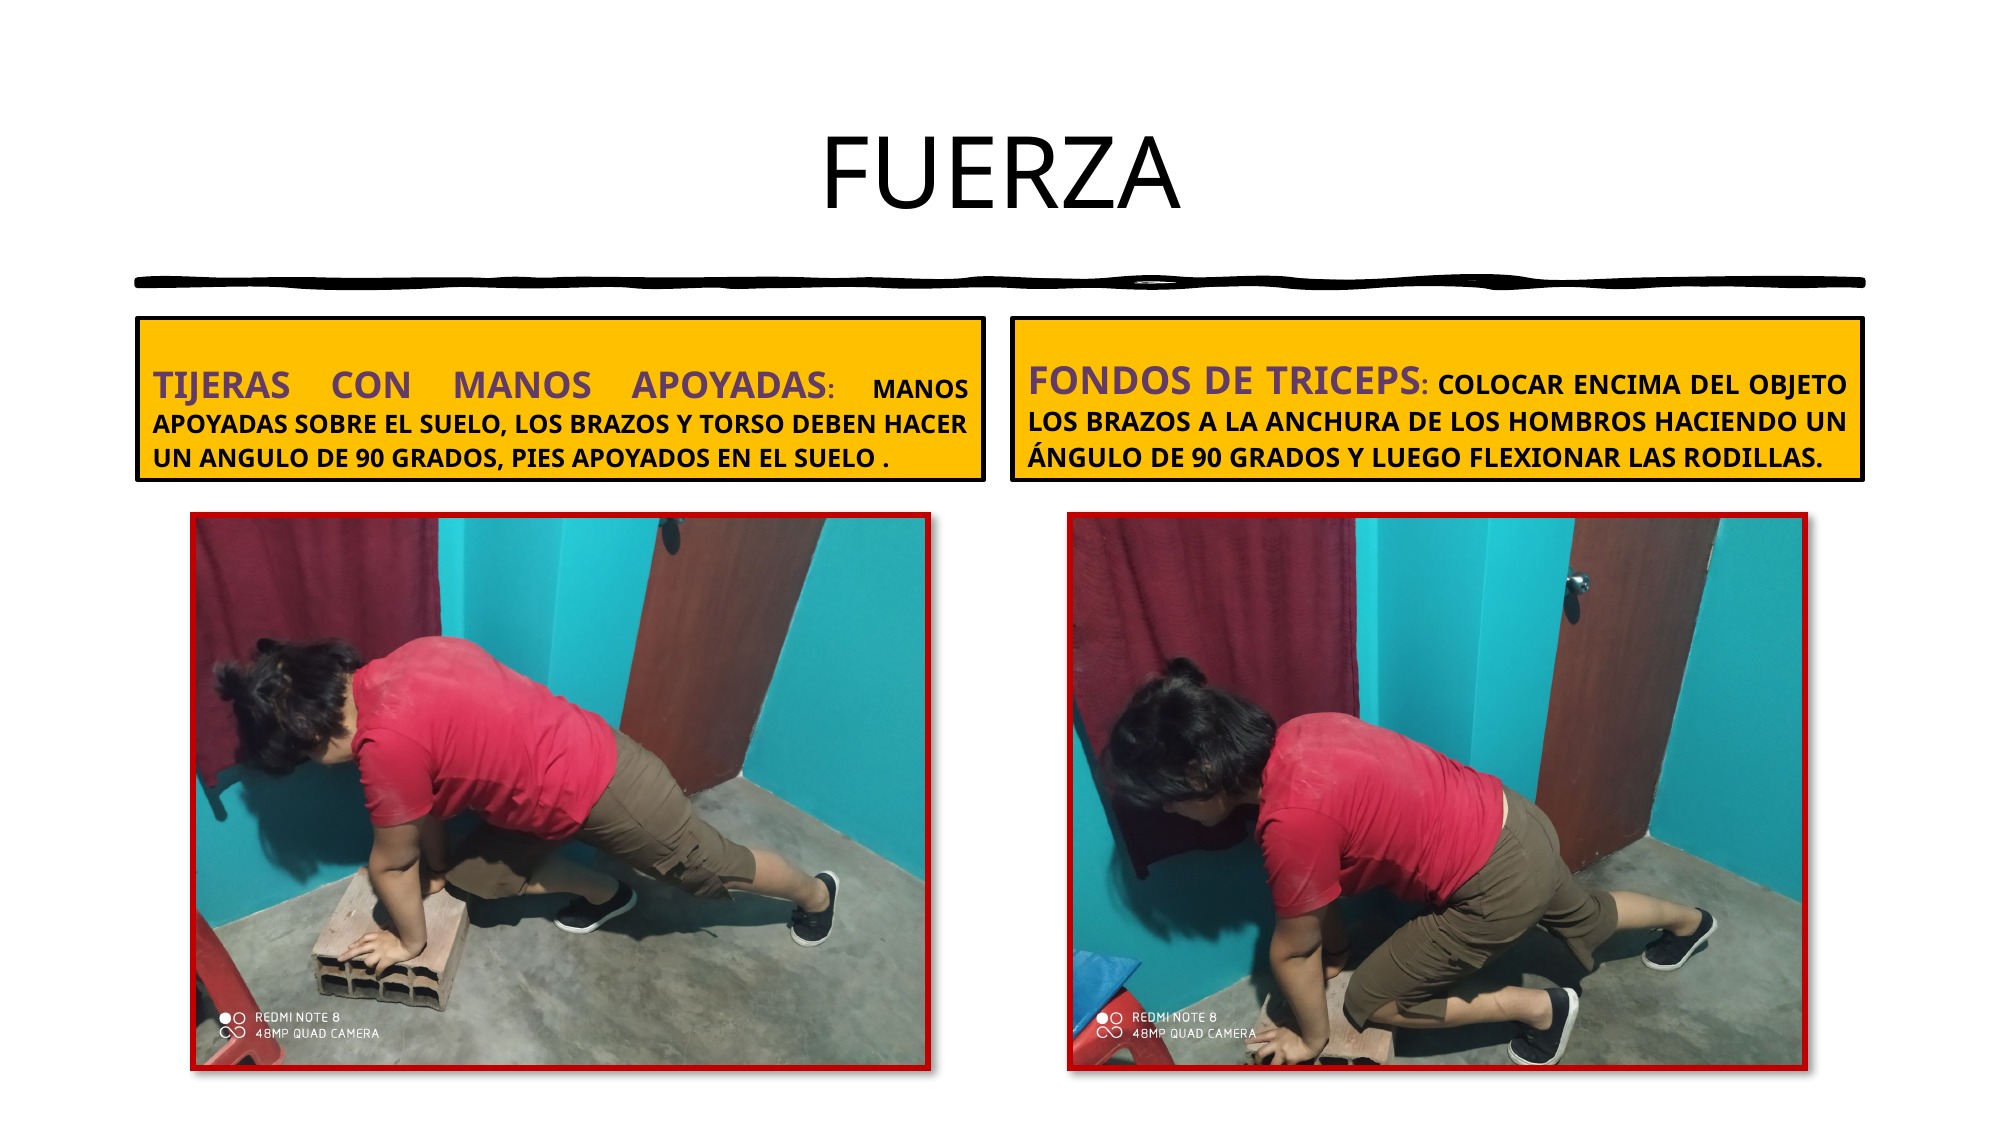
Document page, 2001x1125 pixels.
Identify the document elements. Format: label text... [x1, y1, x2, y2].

picture [1073, 518, 1803, 1066]
list FONDOS DE TRICEPS: COLOCAR ENCIMA DEL OBJETO LOS BRAZOS A LA ANCHURA DE LOS HOMBROS HACIENDO UN ÁNGULO DE 90 GRADOS Y LUEGO FLEXIONAR LAS RODILLAS. [1012, 318, 1863, 480]
list TIJERAS CON MANOS APOYADAS: MANOS APOYADAS SOBRE EL SUELO, LOS BRAZOS Y TORSO DEBEN HACER UN ANGULO DE 90 GRADOS, PIES APOYADOS EN EL SUELO . [137, 318, 984, 480]
picture [196, 518, 926, 1066]
title FUERZA [137, 59, 1863, 278]
